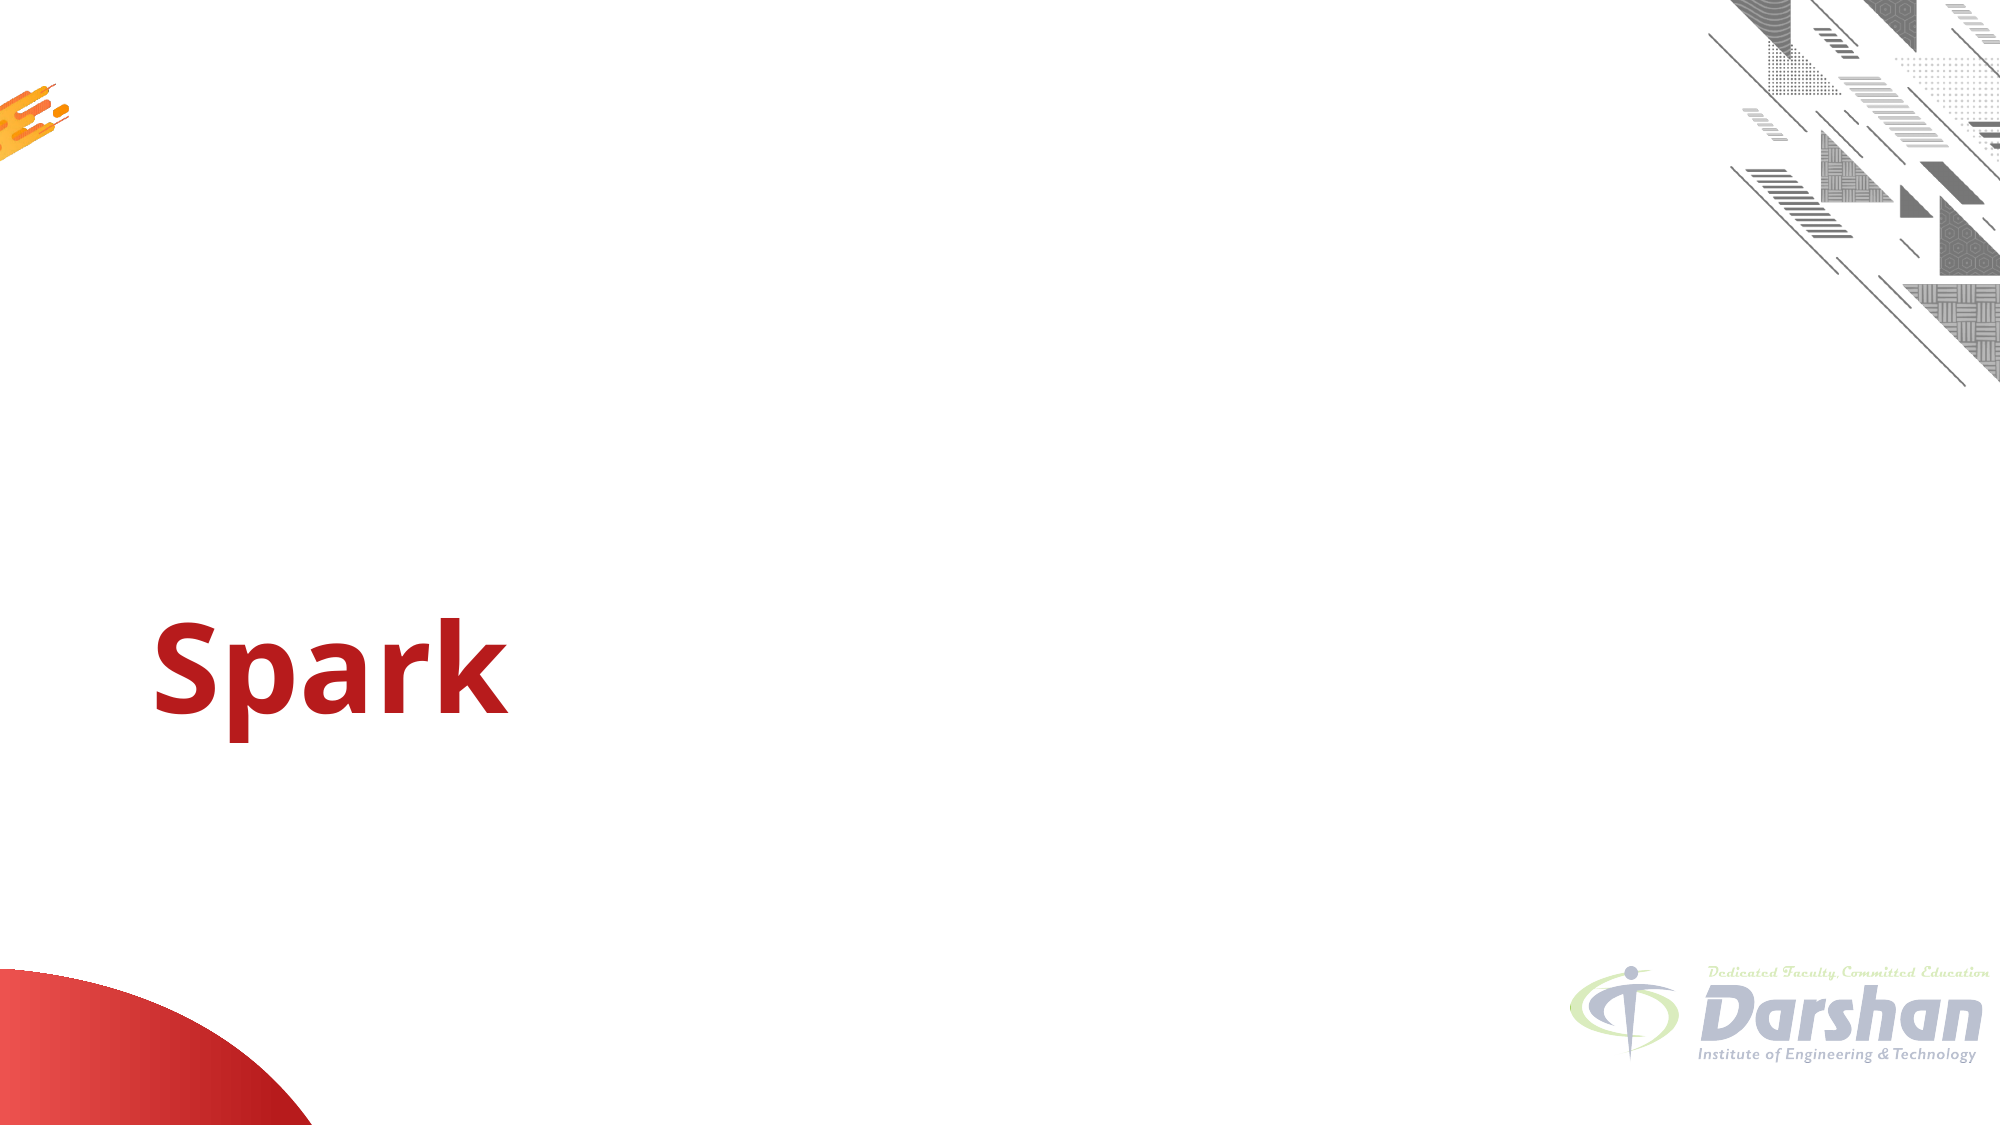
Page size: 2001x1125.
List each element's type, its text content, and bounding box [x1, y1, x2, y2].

picture [0, 65, 90, 193]
title Spark [136, 280, 1862, 749]
